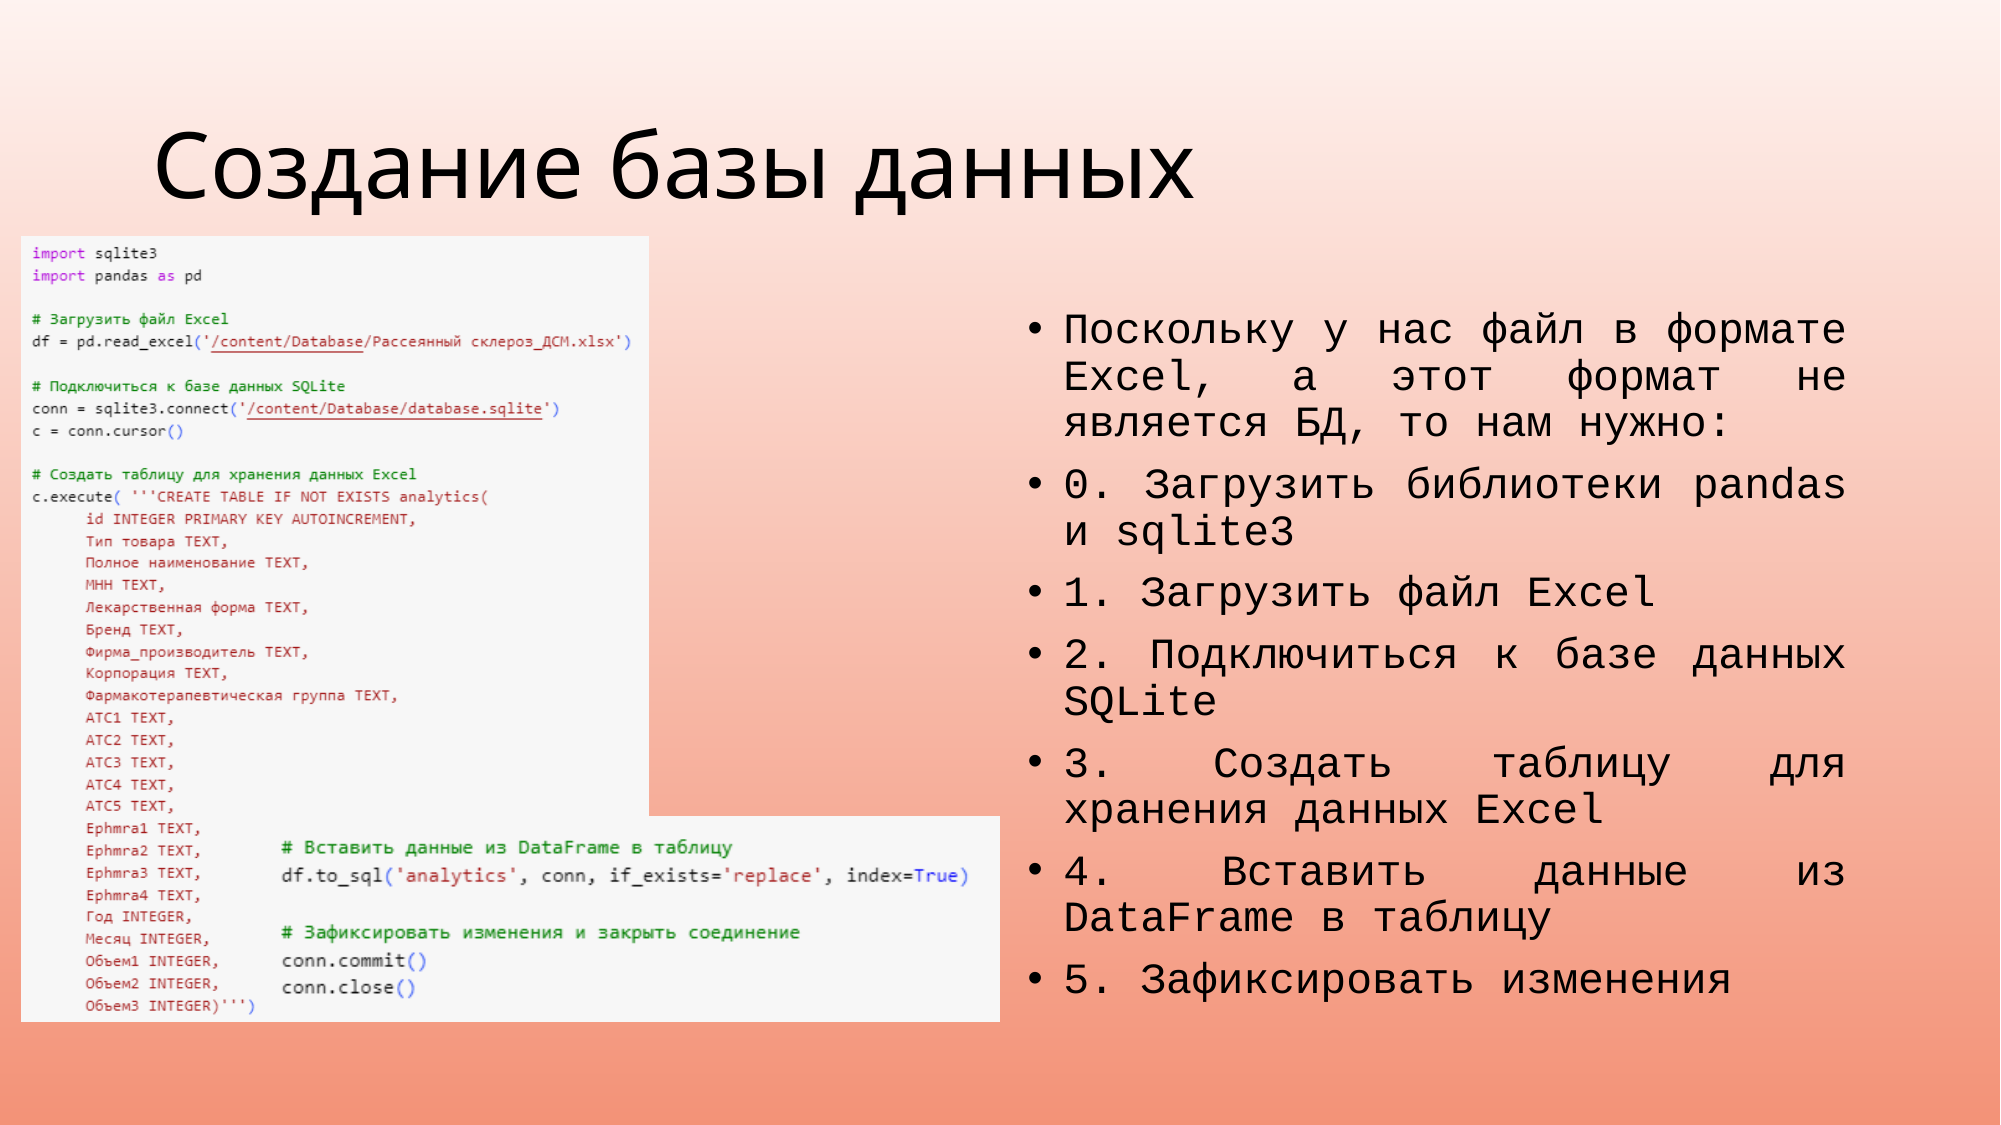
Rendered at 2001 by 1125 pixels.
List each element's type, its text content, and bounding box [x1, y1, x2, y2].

title Создание базы данных [137, 59, 1863, 278]
picture [263, 816, 1000, 1022]
list Поскольку у нас файл в формате Excel, а этот формат не является БД, то нам нужно: 0. Загрузить библиотеки pandas и sqlite3 1. Загрузить файл Excel 2. Подключиться к базе данных SQLite 3. Создать таблицу для хранения данных Excel 4. Вставить данные из DataFrame в таблицу 5. Зафиксировать изменения [1012, 299, 1863, 1014]
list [21, 236, 649, 1022]
